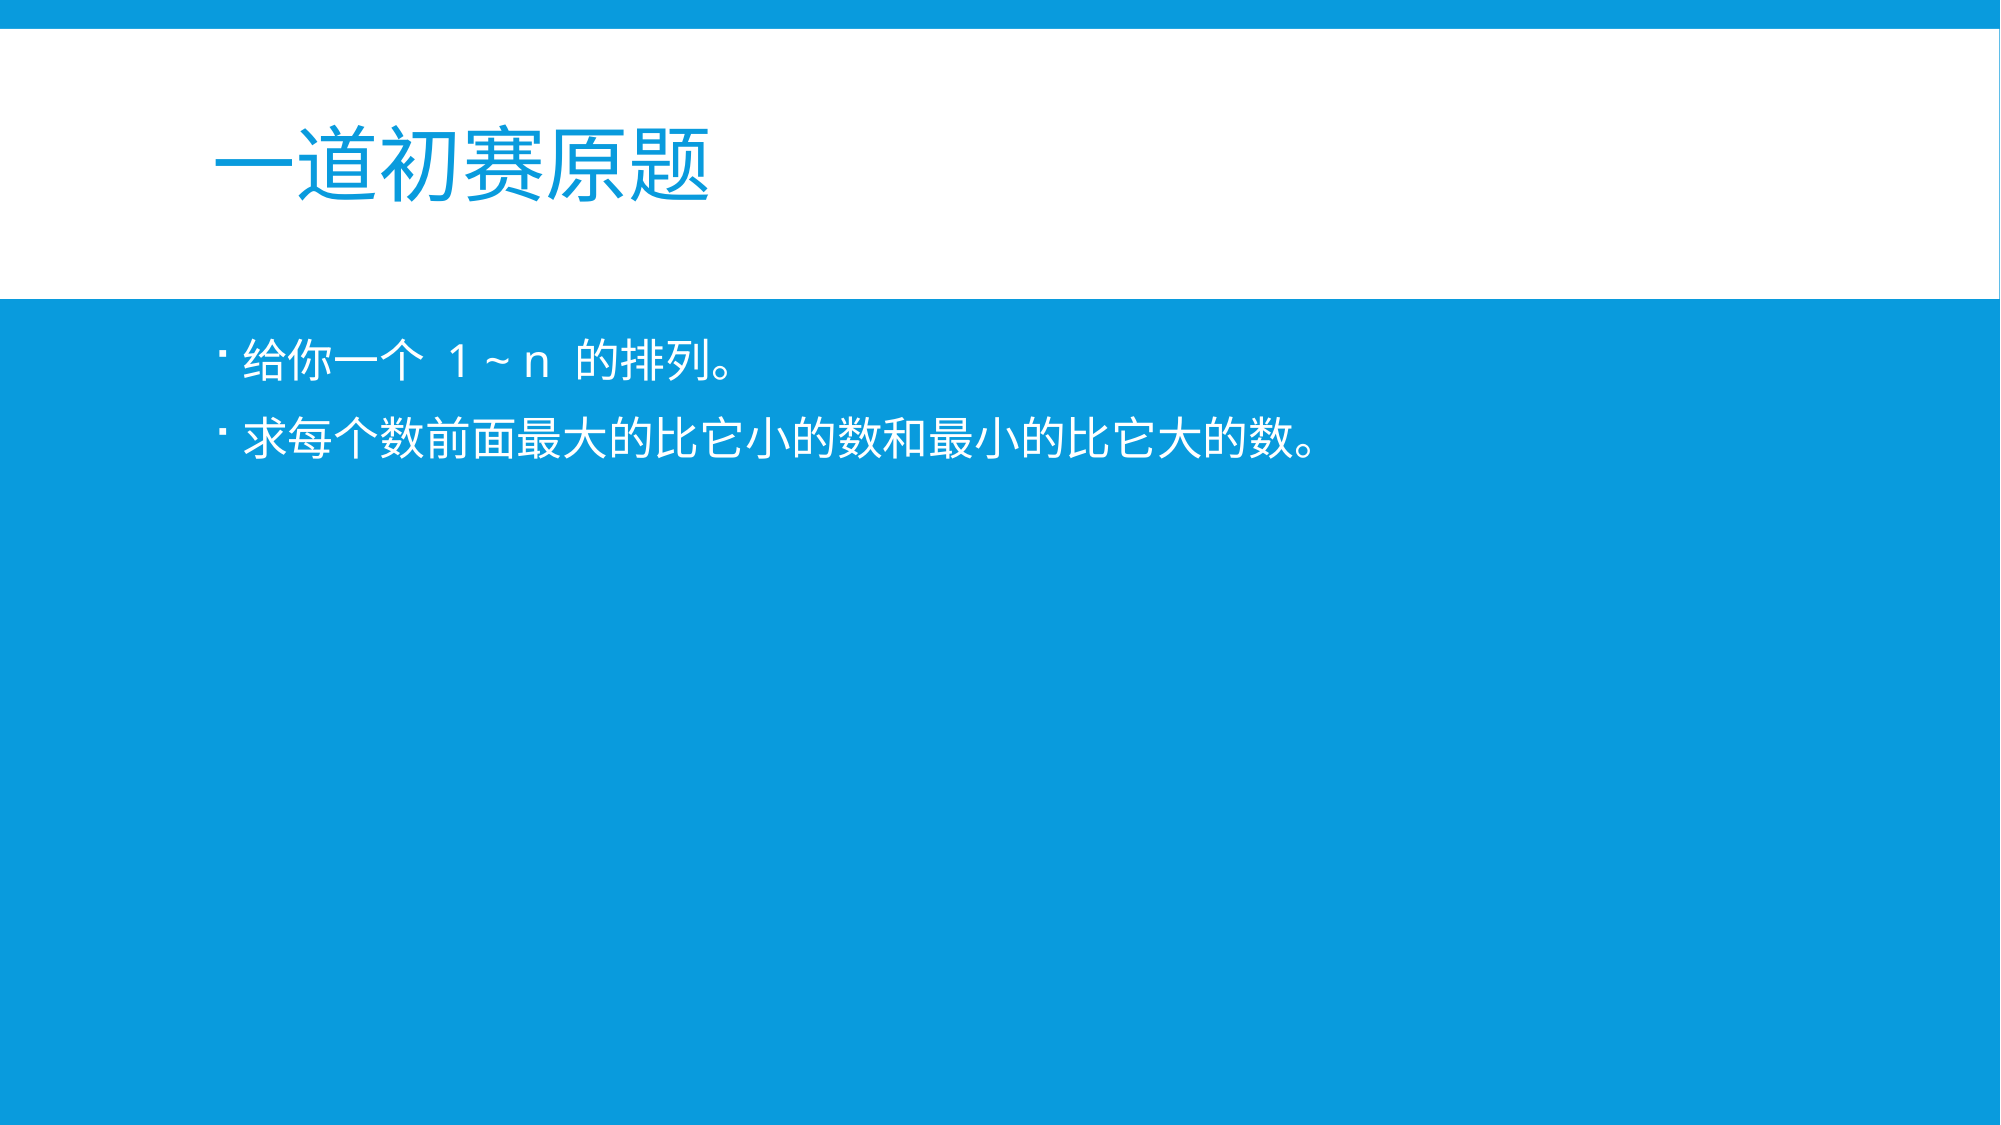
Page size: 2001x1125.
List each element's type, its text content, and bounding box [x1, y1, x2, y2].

title 一道初赛原题 [197, 46, 1803, 295]
